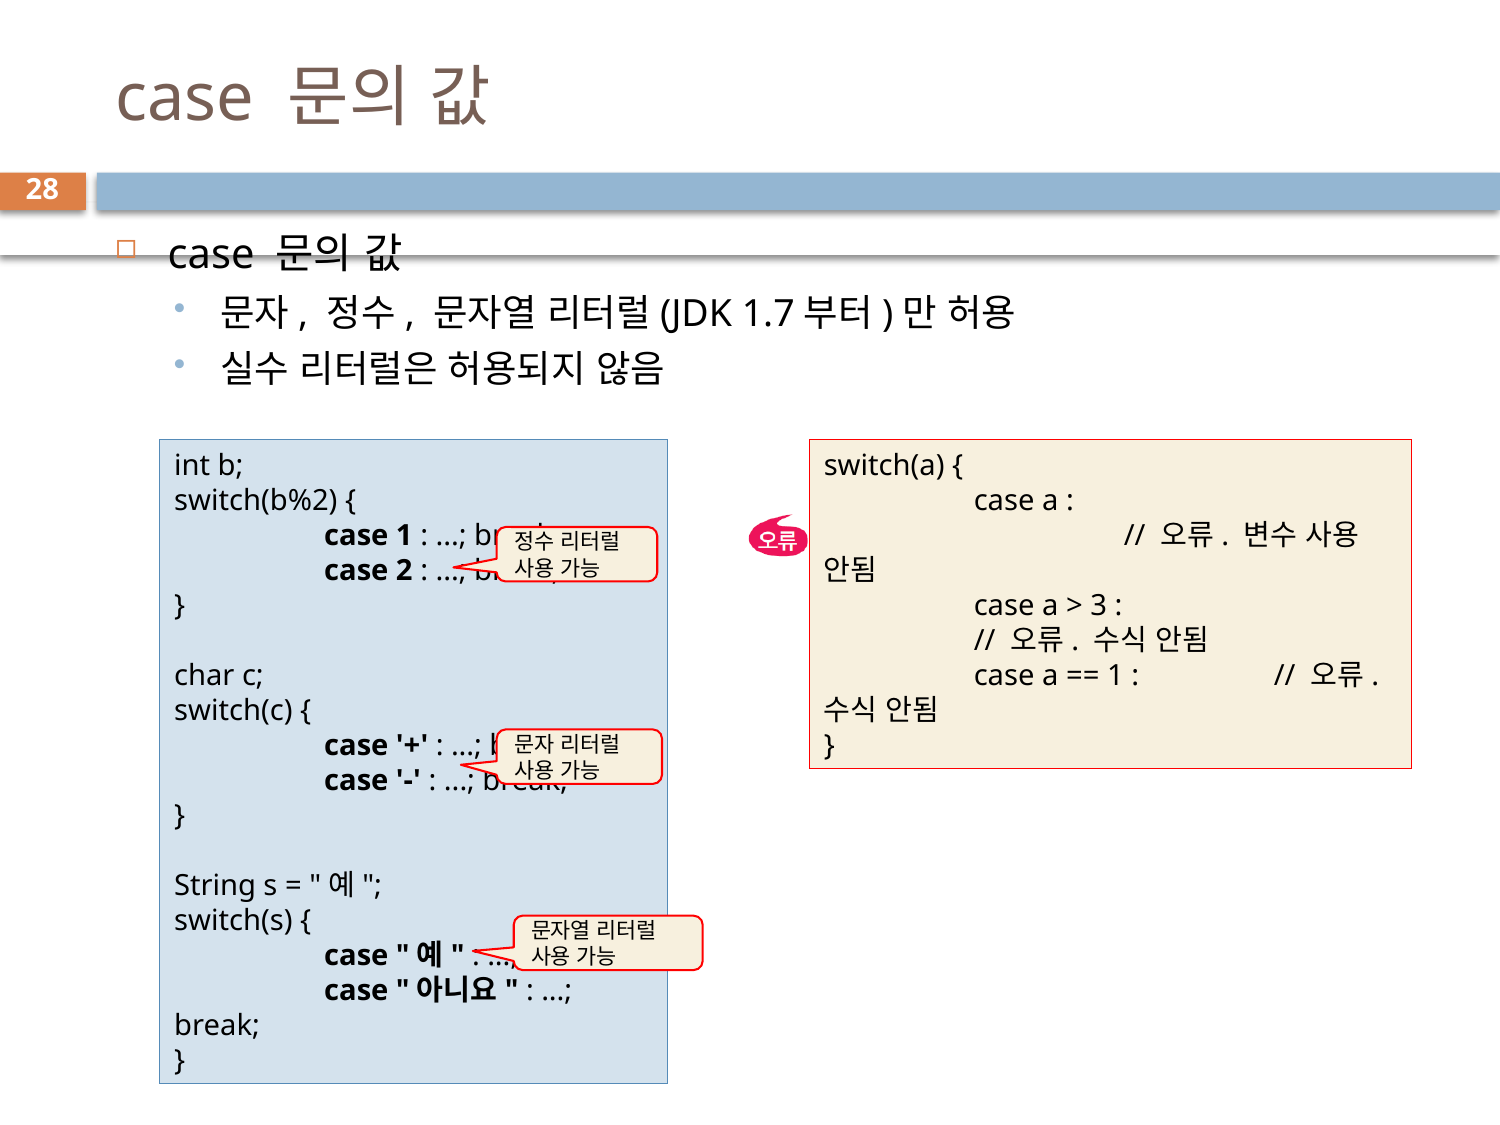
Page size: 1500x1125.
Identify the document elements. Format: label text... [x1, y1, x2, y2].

title case 문의 값 [100, 37, 1438, 149]
picture [740, 510, 808, 560]
text_box 문자 리터럴 사용 가능 [459, 727, 664, 786]
slide_number 28 [0, 170, 87, 211]
list case 문의 값 문자, 정수, 문자열 리터럴(JDK 1.7부터)만 허용 실수 리터럴은 허용되지 않음 [100, 219, 1438, 1047]
text_box 문자열 리터럴 사용 가능 [471, 914, 705, 972]
text_box int b; switch(b%2) { case 1 : ...; break; case 2 : ...; break; } char c; switch(c) { case '+' : ...; break; case '-' : ...; break; } String s = "예"; switch(s) { case "예" : ...; break; case "아니요" : ...; break; } [159, 439, 668, 1084]
text_box switch(a) { case a : // 오류. 변수 사용 안됨 case a > 3 : // 오류. 수식 안됨 case a == 1 : // 오류. 수식 안됨 } [809, 439, 1412, 769]
text_box 정수 리터럴 사용 가능 [451, 525, 659, 584]
